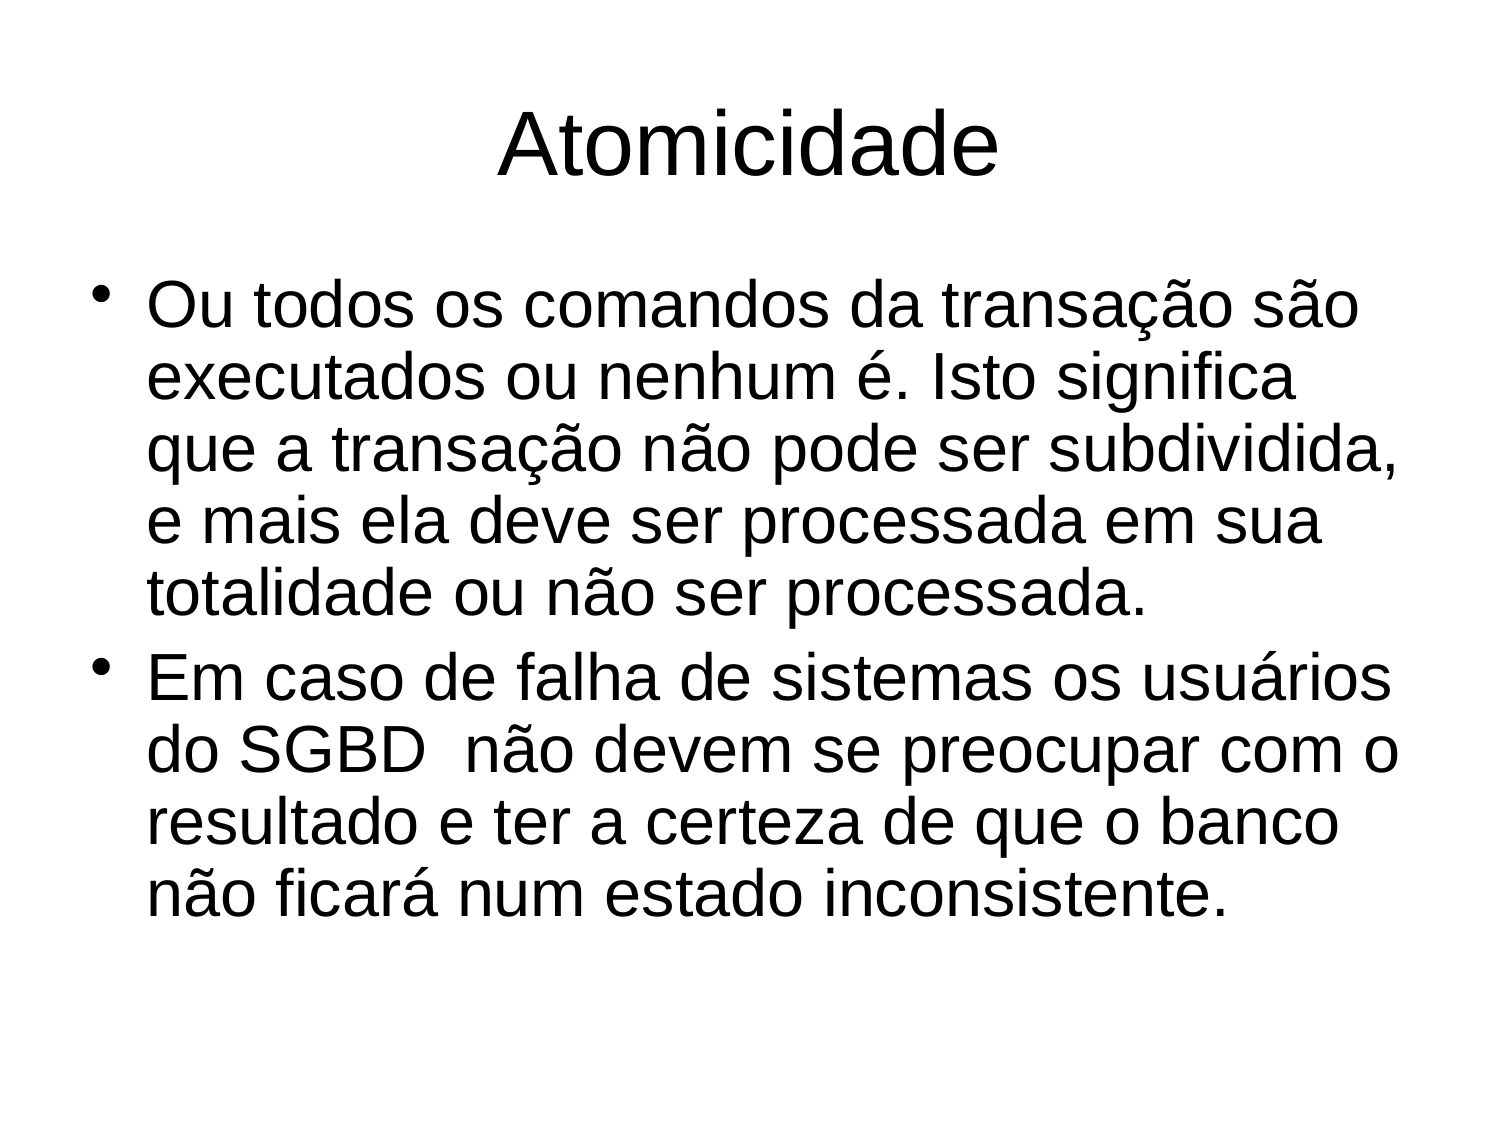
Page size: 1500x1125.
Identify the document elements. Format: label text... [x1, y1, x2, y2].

list Ou todos os comandos da transação são executados ou nenhum é. Isto significa que a transação não pode ser subdividida, e mais ela deve ser processada em sua totalidade ou não ser processada. Em caso de falha de sistemas os usuários do SGBD não devem se preocupar com o resultado e ter a certeza de que o banco não ficará num estado inconsistente. [75, 262, 1425, 1005]
title Atomicidade [75, 45, 1425, 233]
